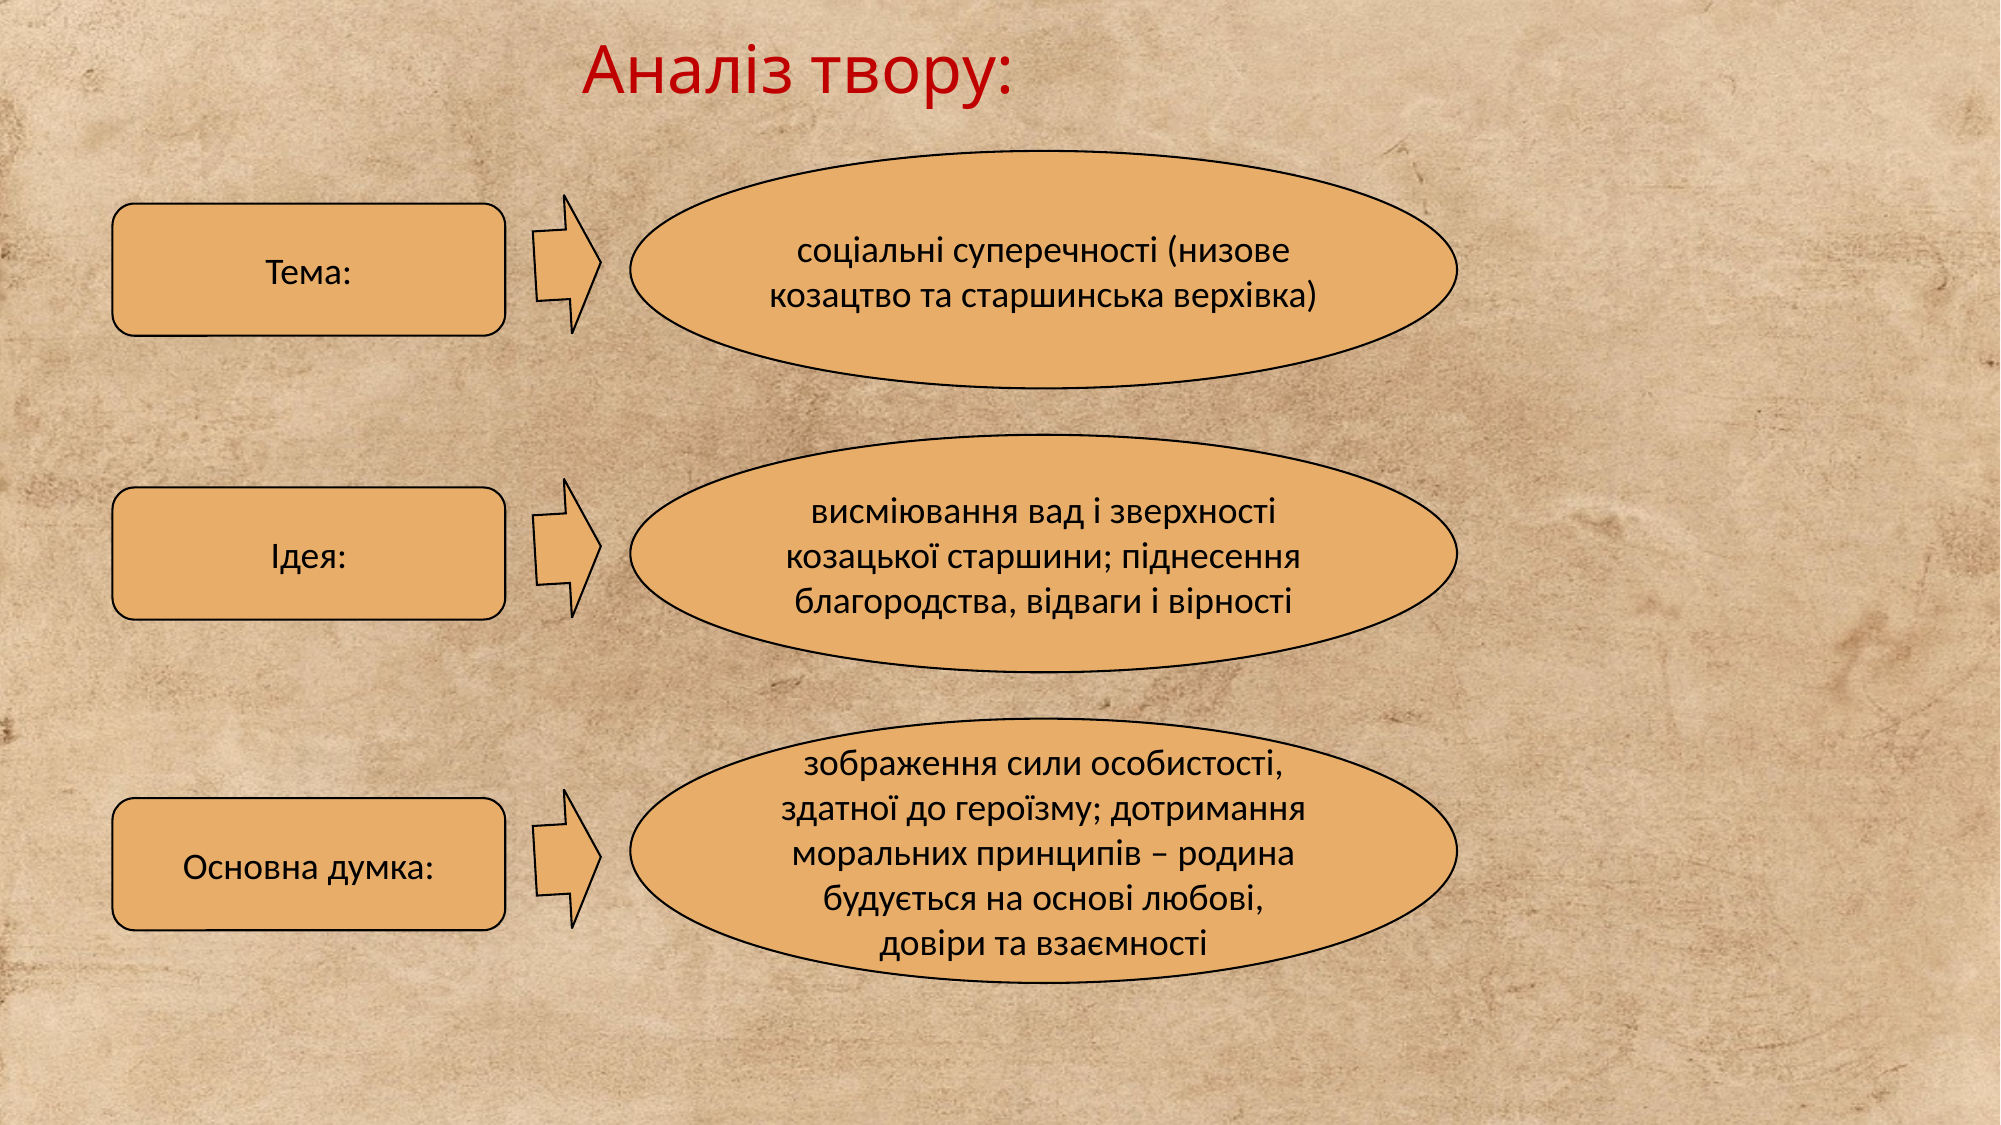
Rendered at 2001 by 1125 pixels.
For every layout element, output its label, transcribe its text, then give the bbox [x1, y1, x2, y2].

text_box соціальні суперечності (низове козацтво та старшинська верхівка) [629, 149, 1459, 390]
text_box Тема: [111, 202, 507, 337]
text_box Аналіз твору: [567, 19, 1299, 114]
text_box [531, 788, 602, 929]
text_box [531, 194, 602, 335]
text_box зображення сили особистості, здатної до героїзму; дотримання моральних принципів – родина будується на основі любові, довіри та взаємності [629, 717, 1459, 985]
text_box Основна думка: [111, 797, 507, 932]
text_box [531, 478, 602, 619]
text_box висміювання вад і зверхності козацької старшини; піднесення благородства, відваги і вірності [629, 433, 1459, 674]
picture [0, 0, 2001, 1125]
text_box Ідея: [111, 486, 507, 621]
